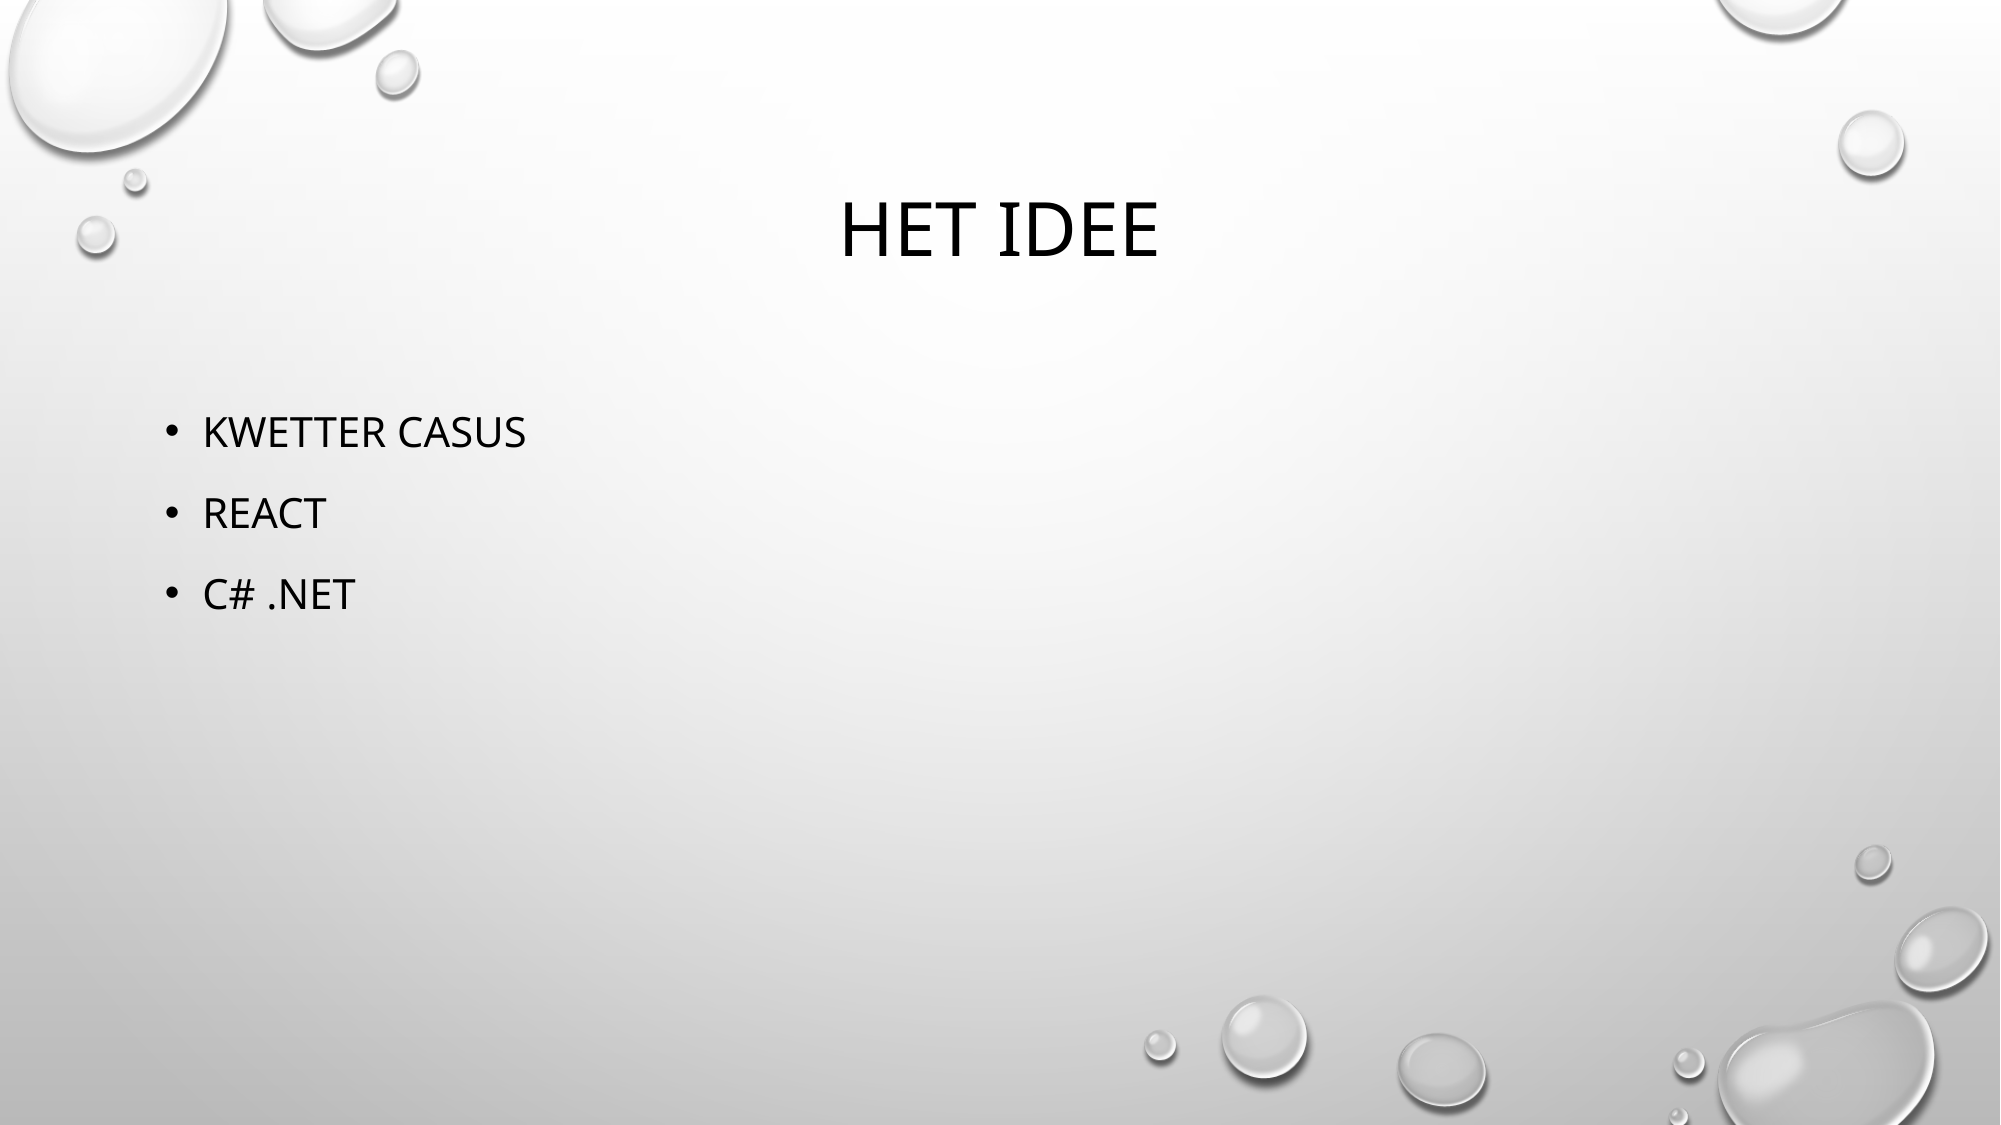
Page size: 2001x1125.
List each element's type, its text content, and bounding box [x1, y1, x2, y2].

picture [0, 0, 2000, 1125]
list Kwetter casus React C# .net [149, 388, 1850, 950]
title Het idee [149, 101, 1851, 364]
